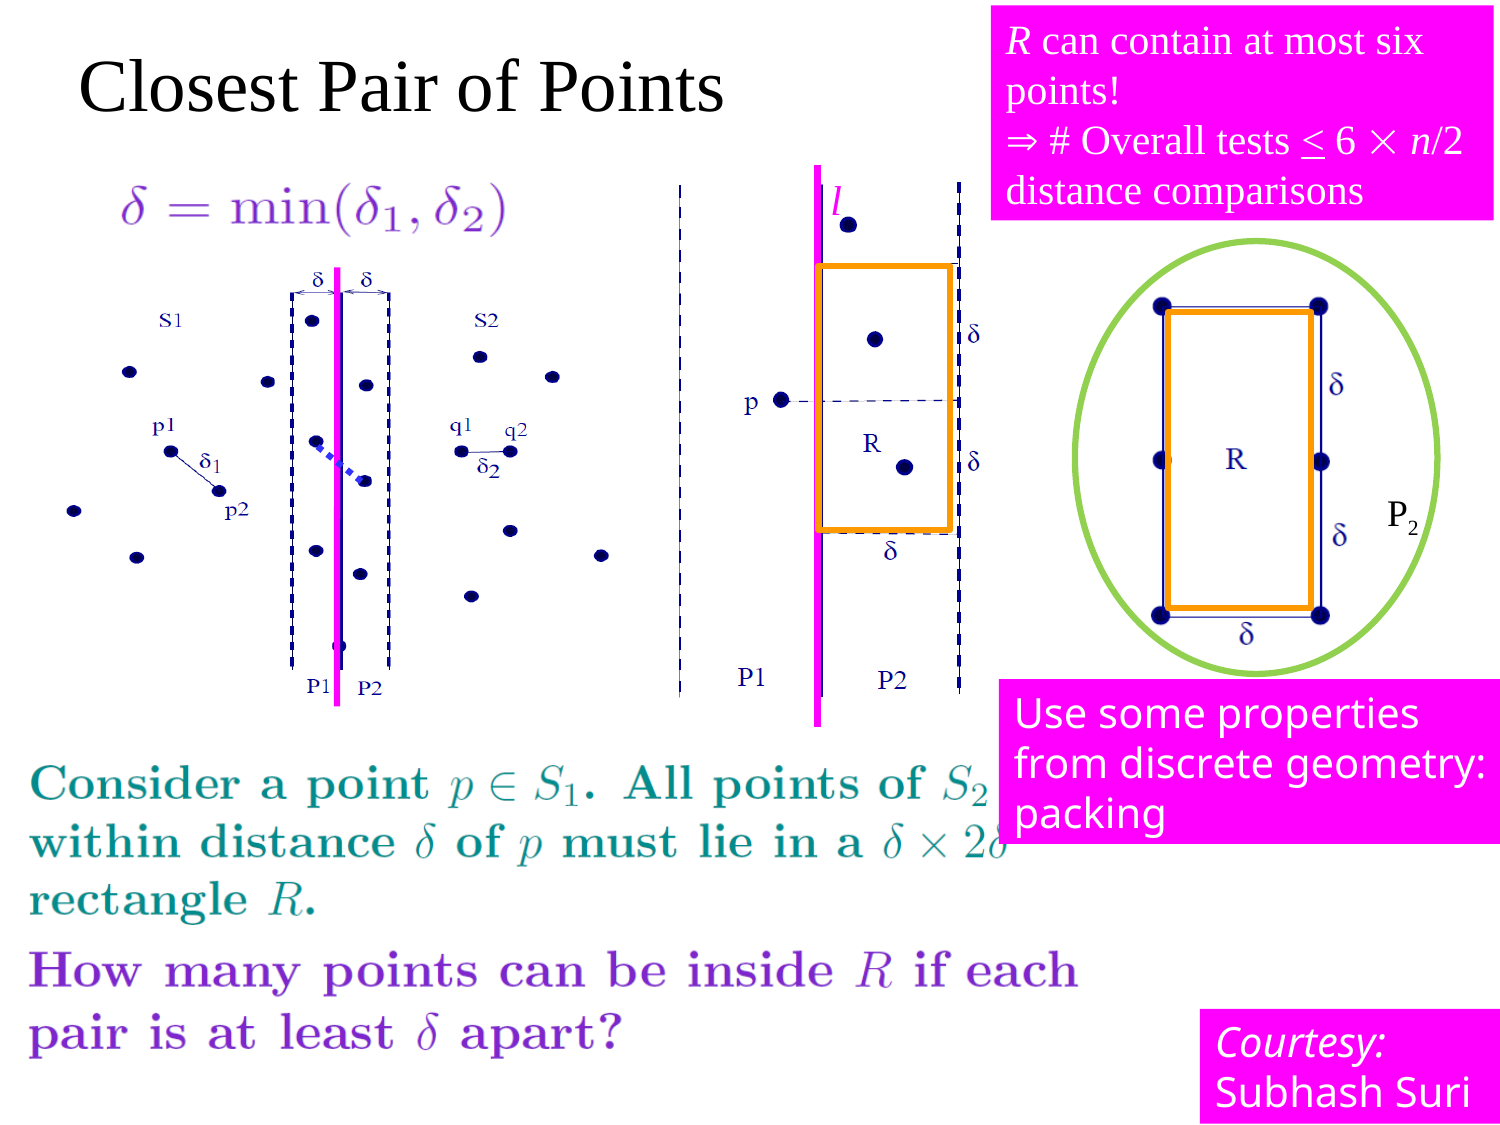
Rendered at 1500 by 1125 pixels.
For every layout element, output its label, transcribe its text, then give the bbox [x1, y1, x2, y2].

text_box [1157, 241, 1355, 276]
text_box R can contain at most six points!  # Overall tests < 6  n/2 distance comparisons [990, 5, 1494, 221]
picture [24, 943, 1109, 1083]
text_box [99, 143, 510, 253]
picture [49, 257, 621, 707]
picture [24, 762, 1059, 926]
title Closest Pair of Points [63, 25, 990, 139]
text_box Courtesy: Subhash Suri [1199, 1008, 1500, 1124]
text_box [317, 446, 362, 482]
text_box [1074, 297, 1134, 618]
text_box Use some properties from discrete geometry: packing [998, 679, 1500, 844]
text_box P2 [1372, 481, 1485, 548]
picture [1139, 277, 1361, 671]
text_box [630, 164, 1023, 728]
text_box [1365, 284, 1438, 631]
